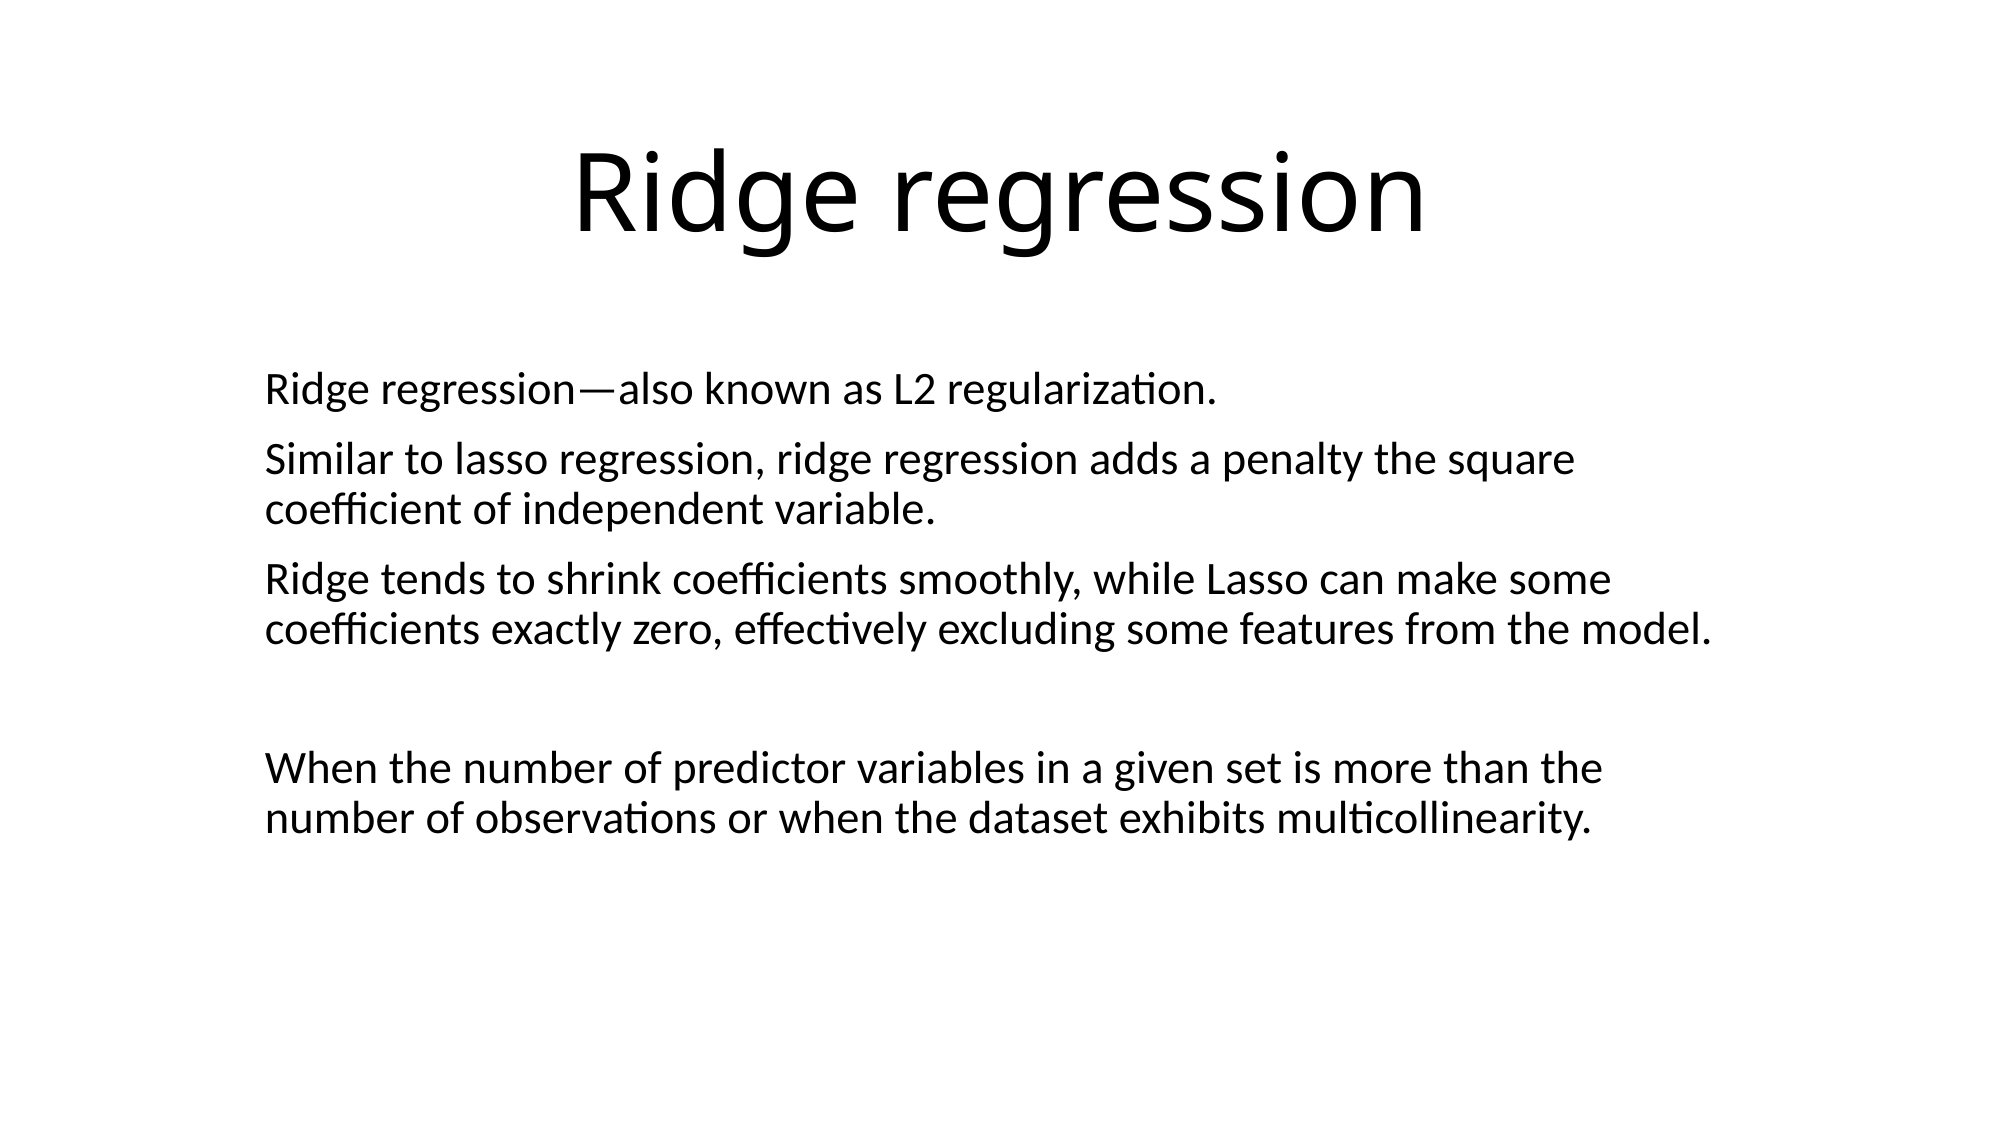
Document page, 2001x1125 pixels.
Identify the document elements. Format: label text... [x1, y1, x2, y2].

title Ridge regression [249, 128, 1750, 263]
subtitle Ridge regression—also known as L2 regularization. Similar to lasso regression, ridge regression adds a penalty the square coefficient of independent variable. Ridge tends to shrink coefficients smoothly, while Lasso can make some coefficients exactly zero, effectively excluding some features from the model. When the number of predictor variables in a given set is more than the number of observations or when the dataset exhibits multicollinearity. [249, 282, 1750, 863]
